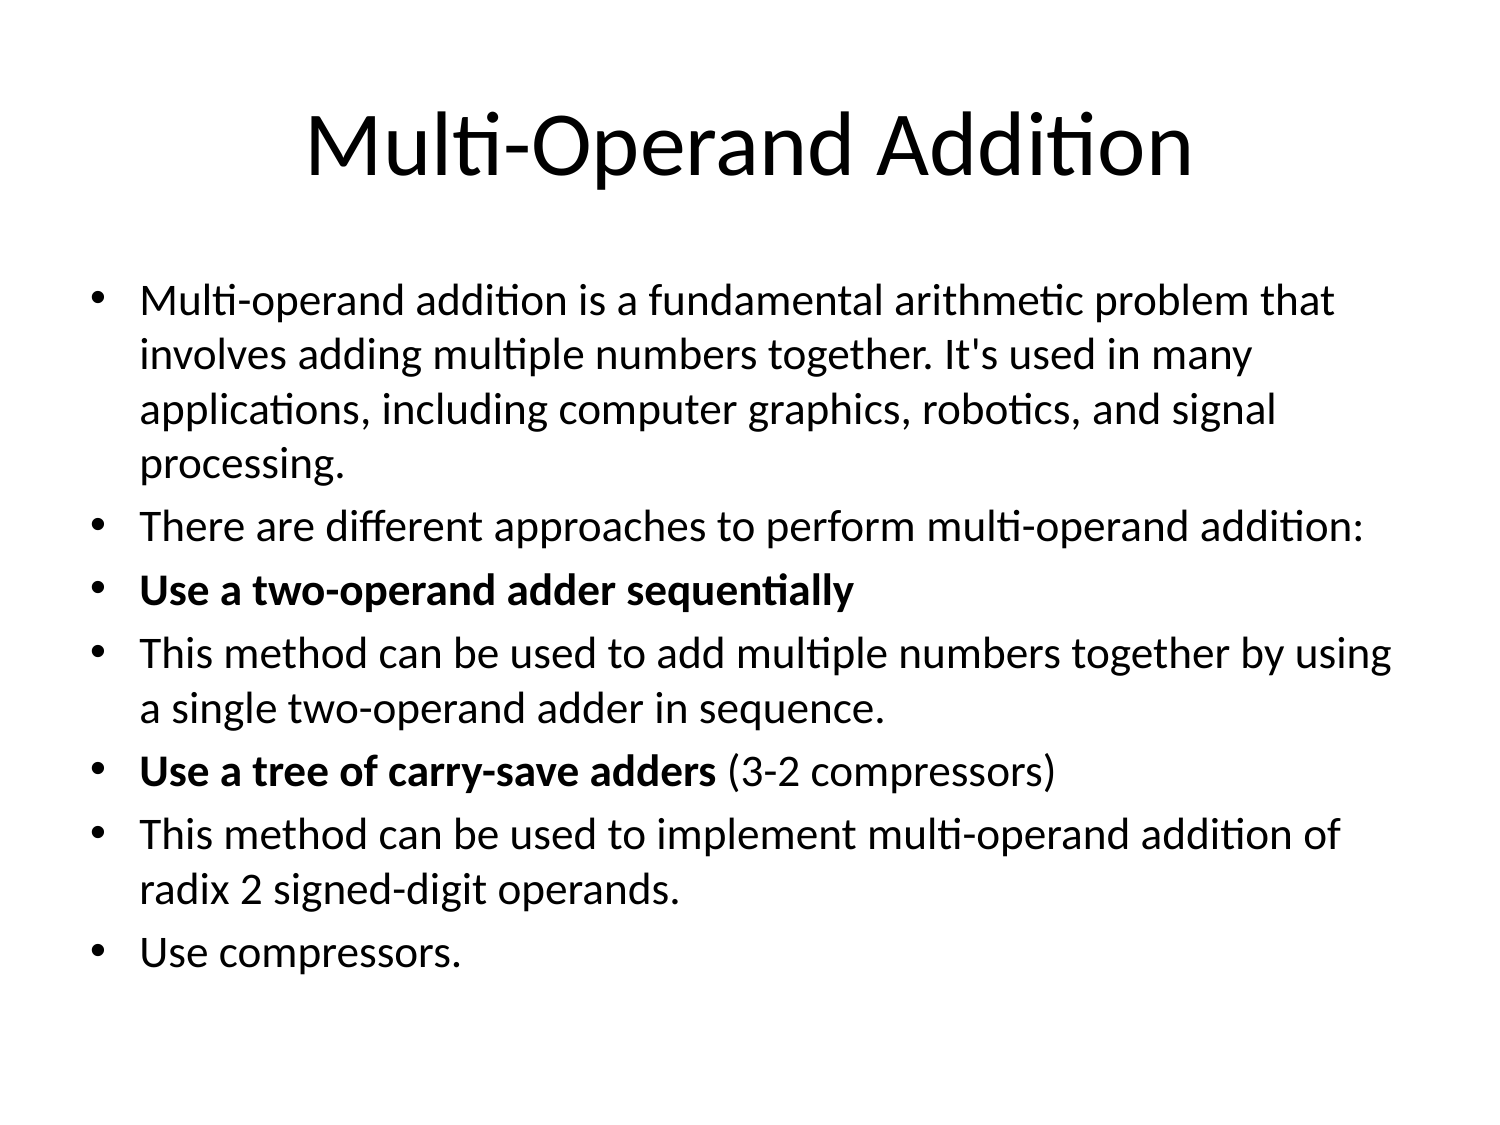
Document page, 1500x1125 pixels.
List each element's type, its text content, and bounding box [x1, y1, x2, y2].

title Multi-Operand Addition [75, 45, 1425, 233]
list Multi-operand addition is a fundamental arithmetic problem that involves adding multiple numbers together. It's used in many applications, including computer graphics, robotics, and signal processing. There are different approaches to perform multi-operand addition: Use a two-operand adder sequentially This method can be used to add multiple numbers together by using a single two-operand adder in sequence. Use a tree of carry-save adders (3-2 compressors) This method can be used to implement multi-operand addition of radix 2 signed-digit operands. Use compressors. [75, 262, 1425, 1005]
